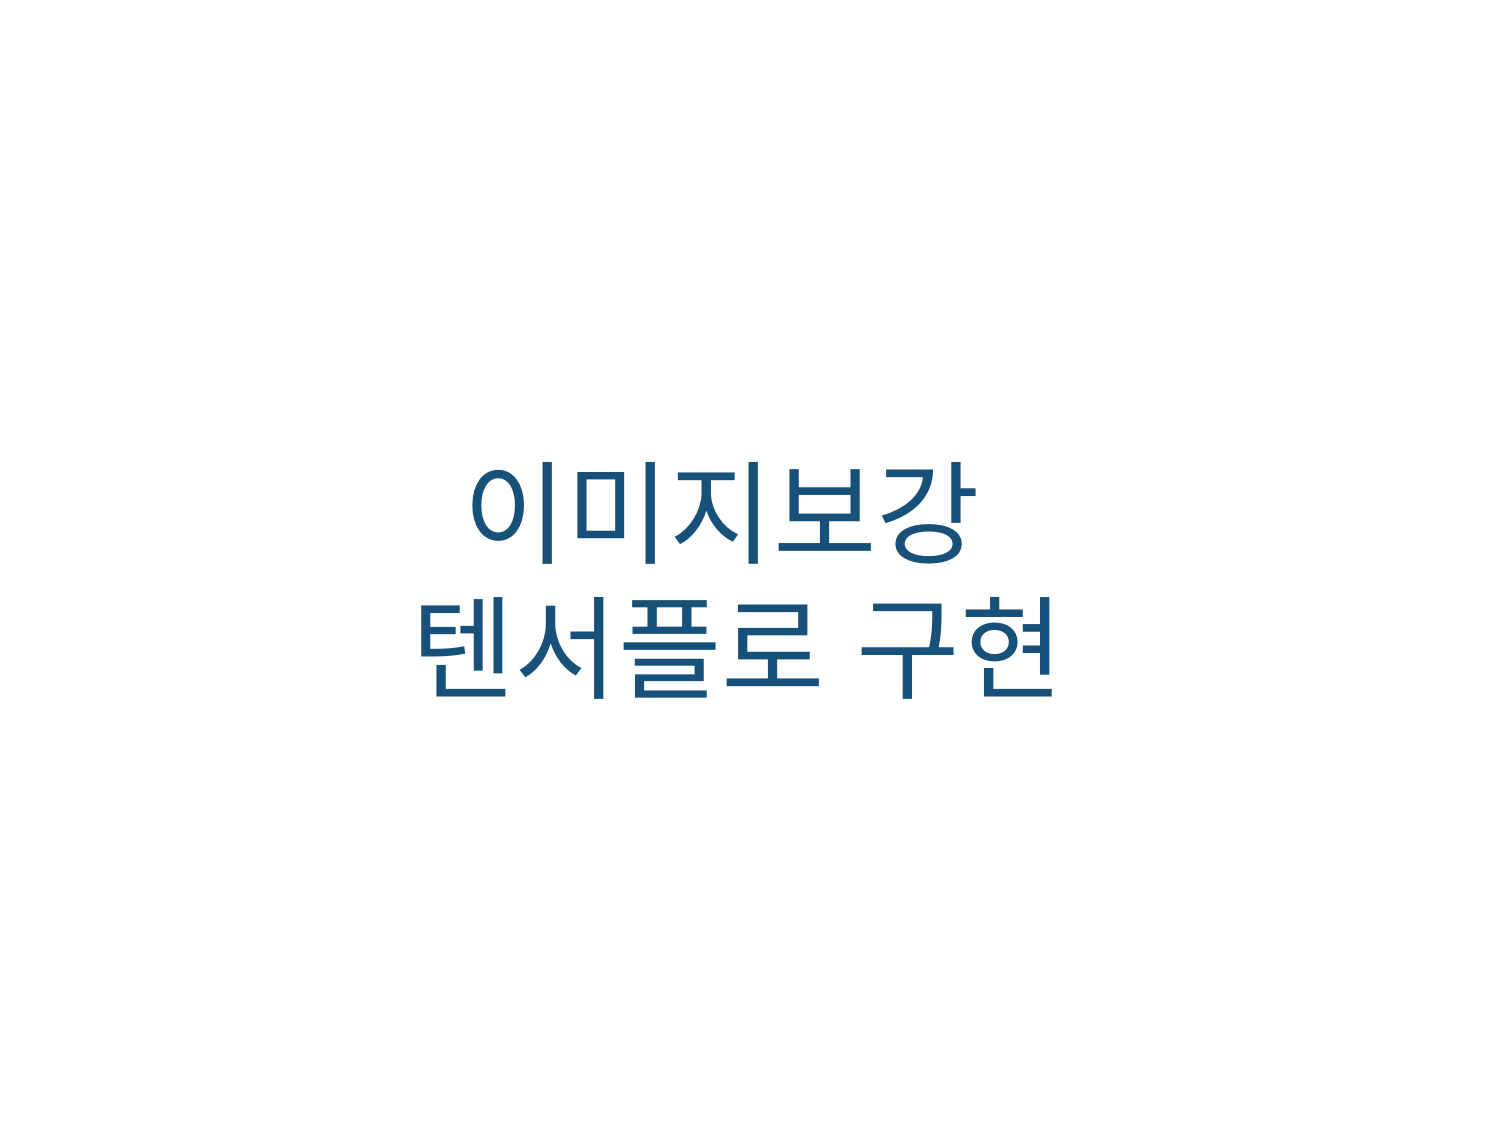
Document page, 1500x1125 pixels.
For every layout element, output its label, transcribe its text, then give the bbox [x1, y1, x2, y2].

text_box 이미지보강 텐서플로 구현 [396, 435, 1079, 721]
